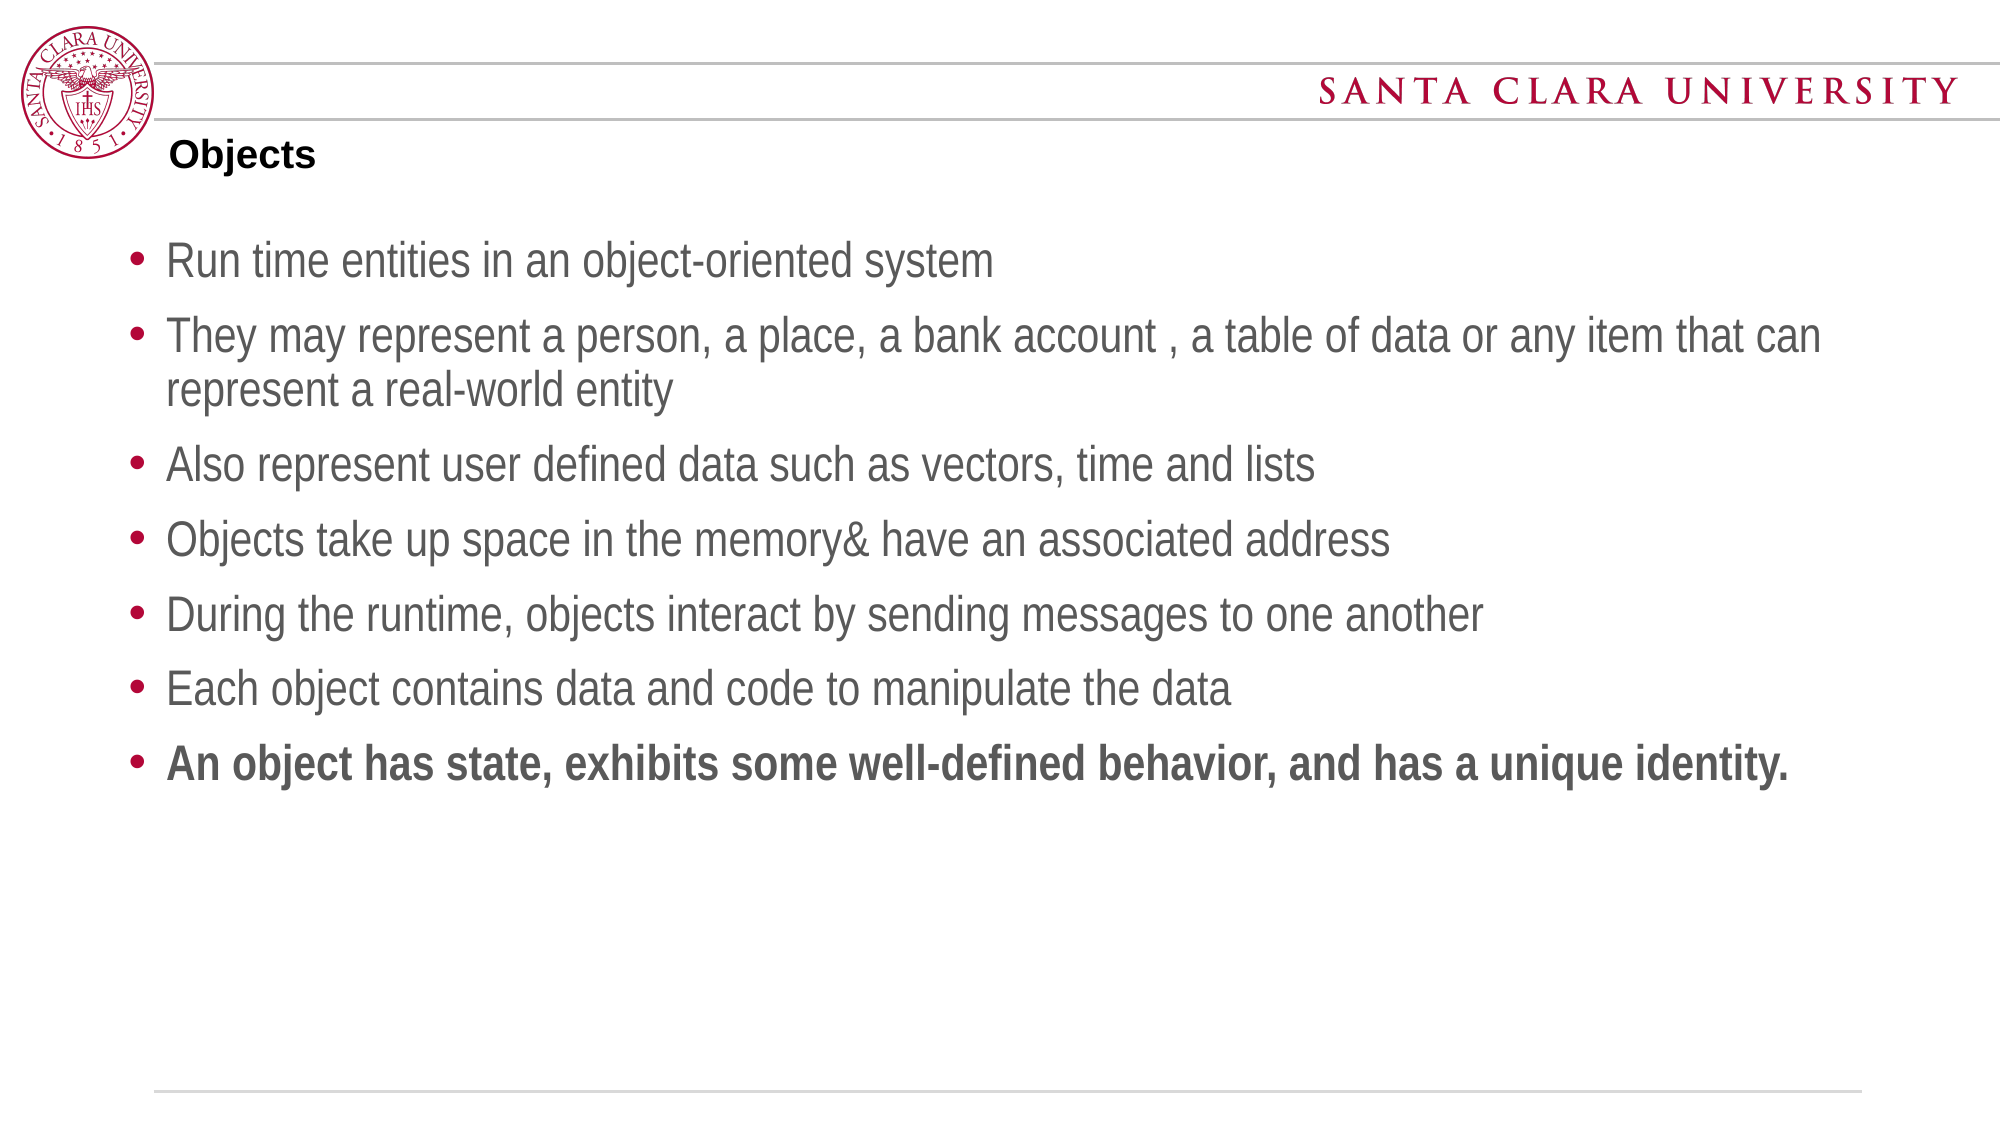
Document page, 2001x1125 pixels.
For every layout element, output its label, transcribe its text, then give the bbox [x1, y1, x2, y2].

title Objects [153, 126, 1863, 186]
picture [1320, 77, 1958, 104]
picture [21, 26, 154, 159]
list Run time entities in an object-oriented system They may represent a person, a place, a bank account , a table of data or any item that can represent a real-world entity Also represent user defined data such as vectors, time and lists Objects take up space in the memory& have an associated address During the runtime, objects interact by sending messages to one another Each object contains data and code to manipulate the data An object has state, exhibits some well-defined behavior, and has a unique identity. [113, 227, 1899, 1029]
